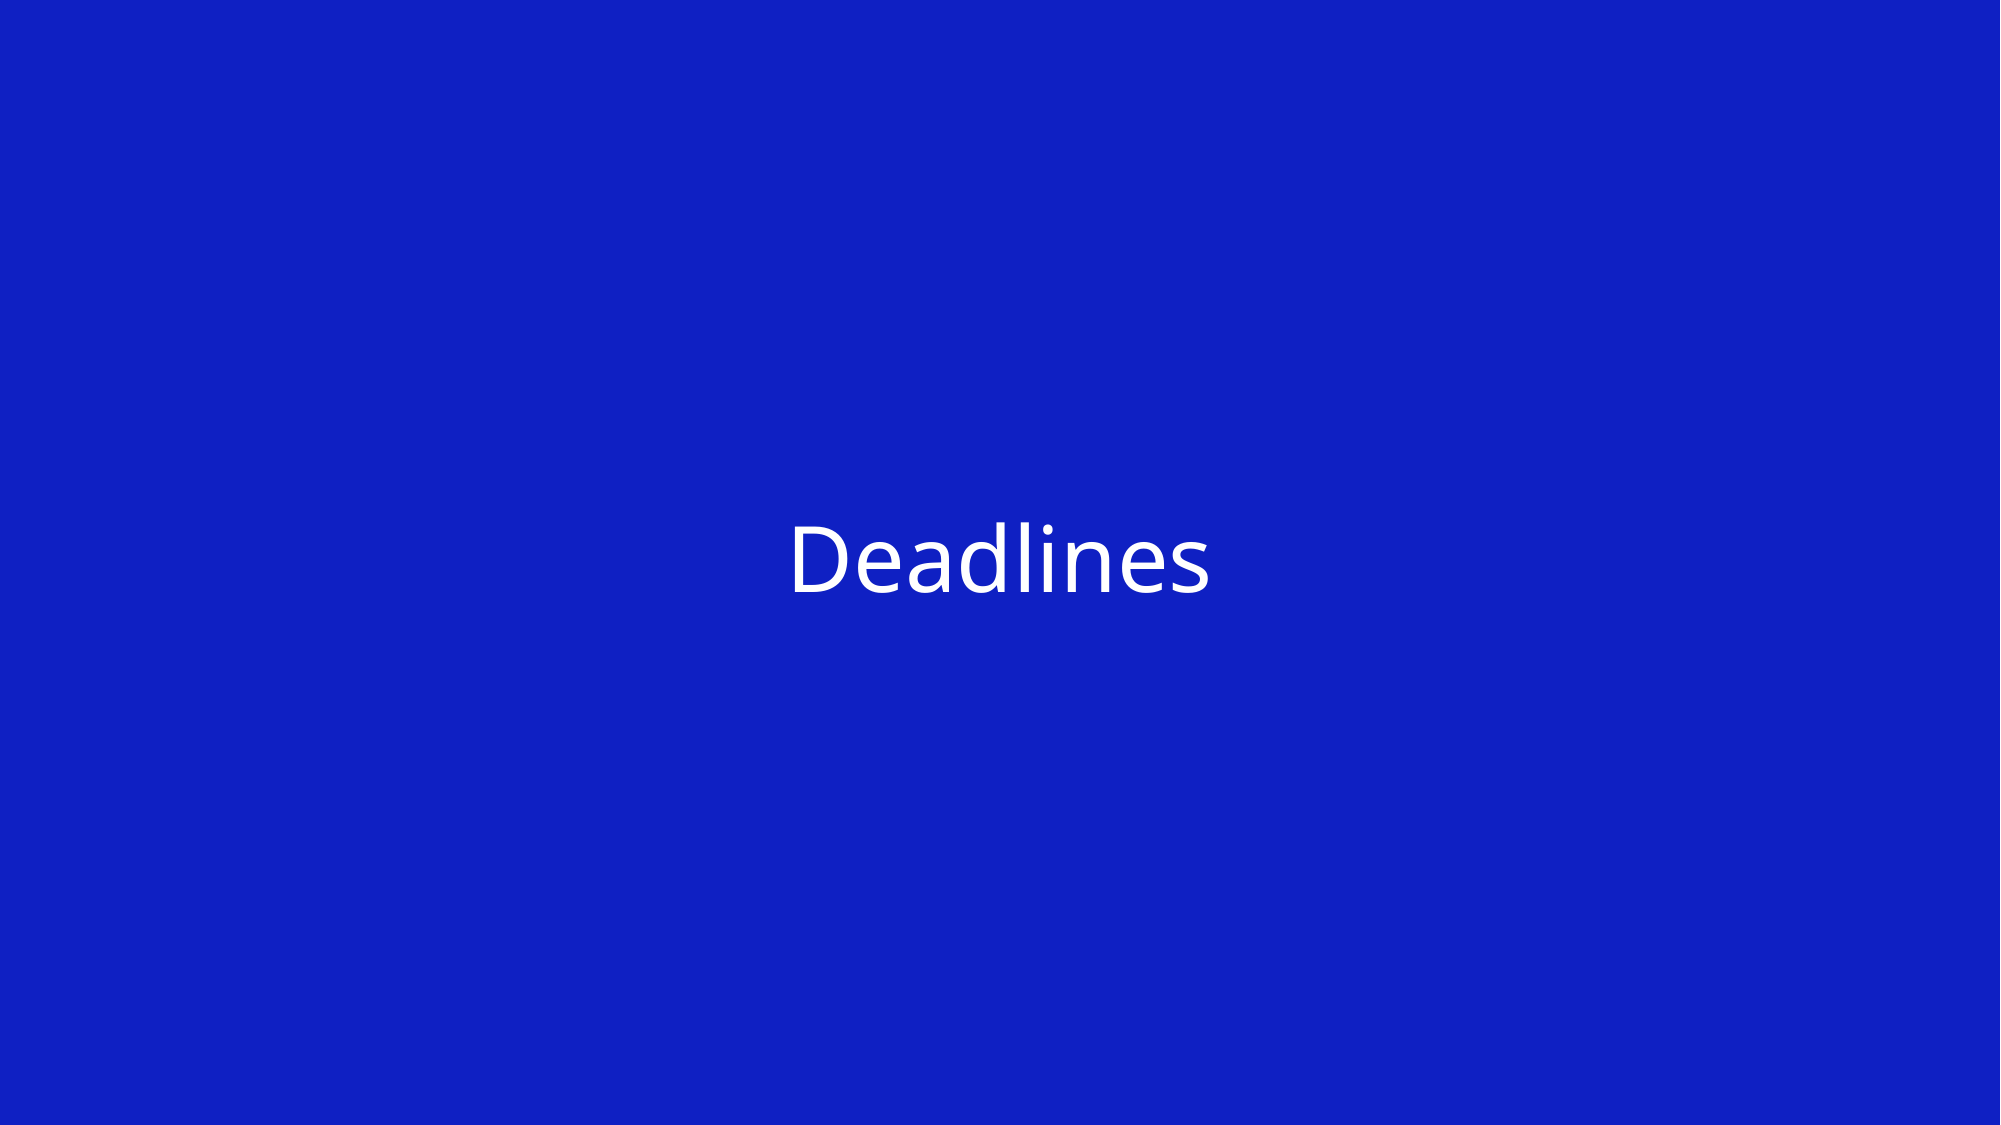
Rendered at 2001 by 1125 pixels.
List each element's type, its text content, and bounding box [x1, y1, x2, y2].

title Deadlines [137, 453, 1863, 672]
